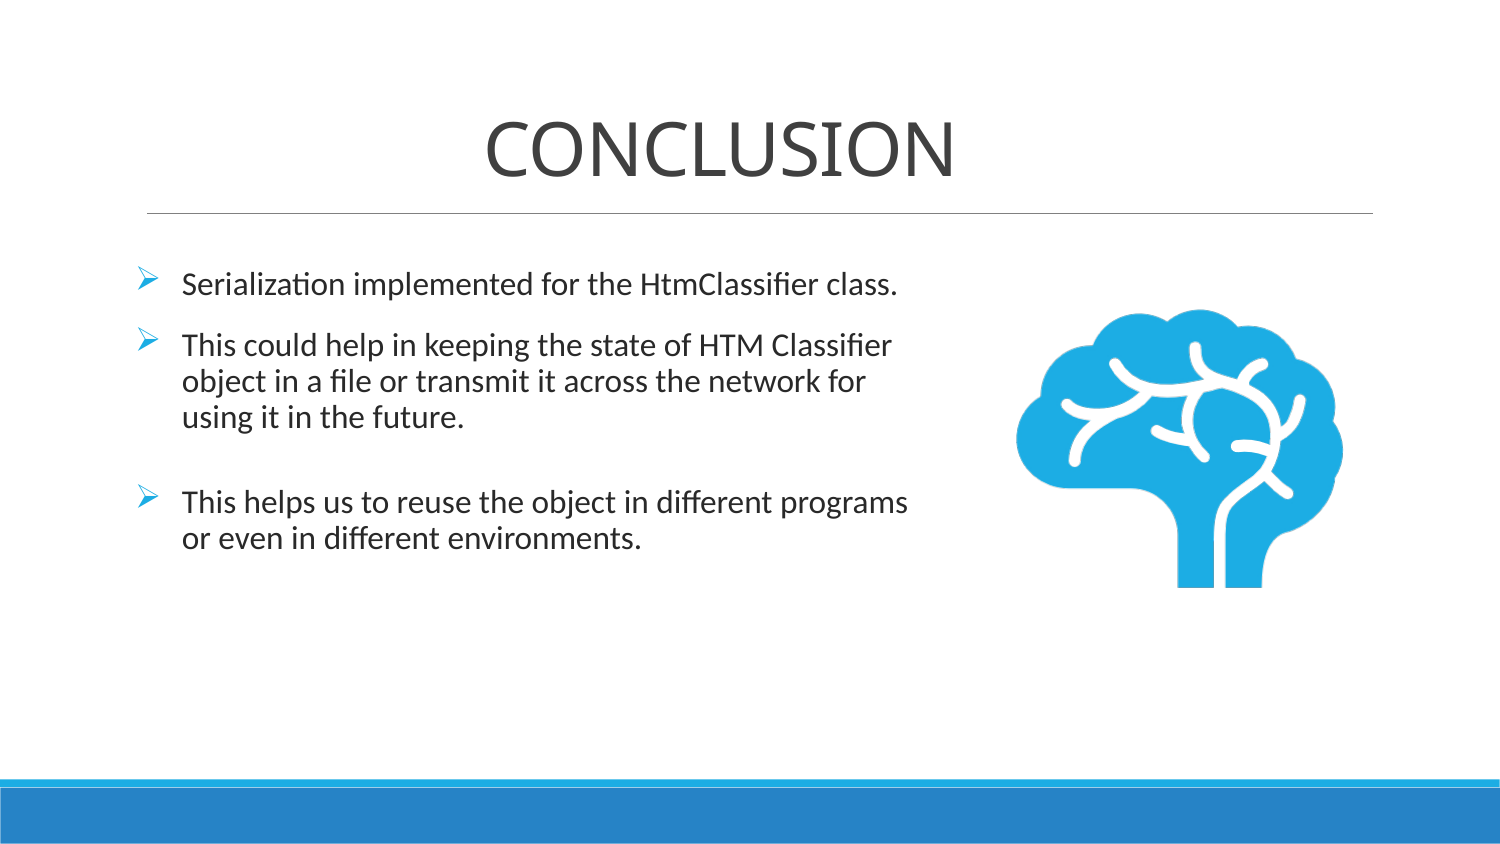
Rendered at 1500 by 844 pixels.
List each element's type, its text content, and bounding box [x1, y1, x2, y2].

title CONCLUSION [468, 69, 1031, 200]
list Serialization implemented for the HtmClassifier class. This could help in keeping the state of HTM Classifier object in a file or transmit it across the network for using it in the future. This helps us to reuse the object in different programs or even in different environments. [135, 227, 930, 723]
picture [986, 255, 1373, 643]
